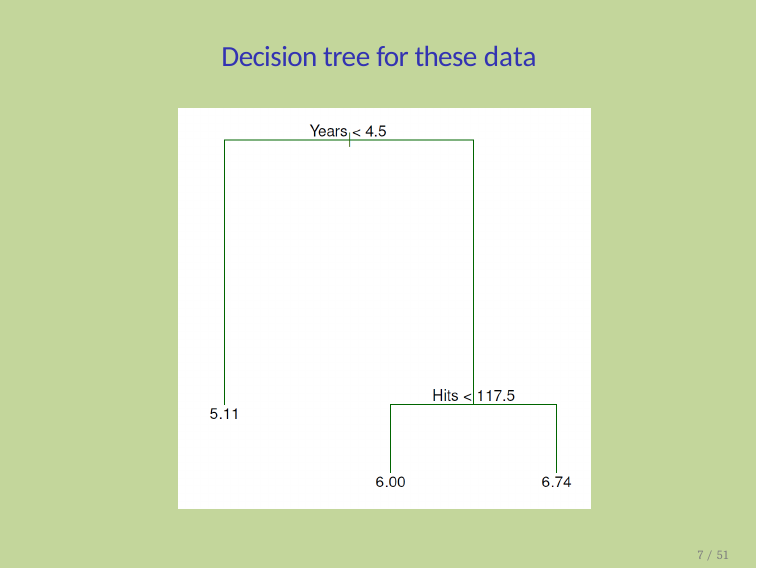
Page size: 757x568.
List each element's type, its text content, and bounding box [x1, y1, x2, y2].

slide_number 7 / 51 [691, 548, 743, 568]
text_box Decision tree for these data [199, 34, 557, 73]
picture [177, 108, 591, 509]
